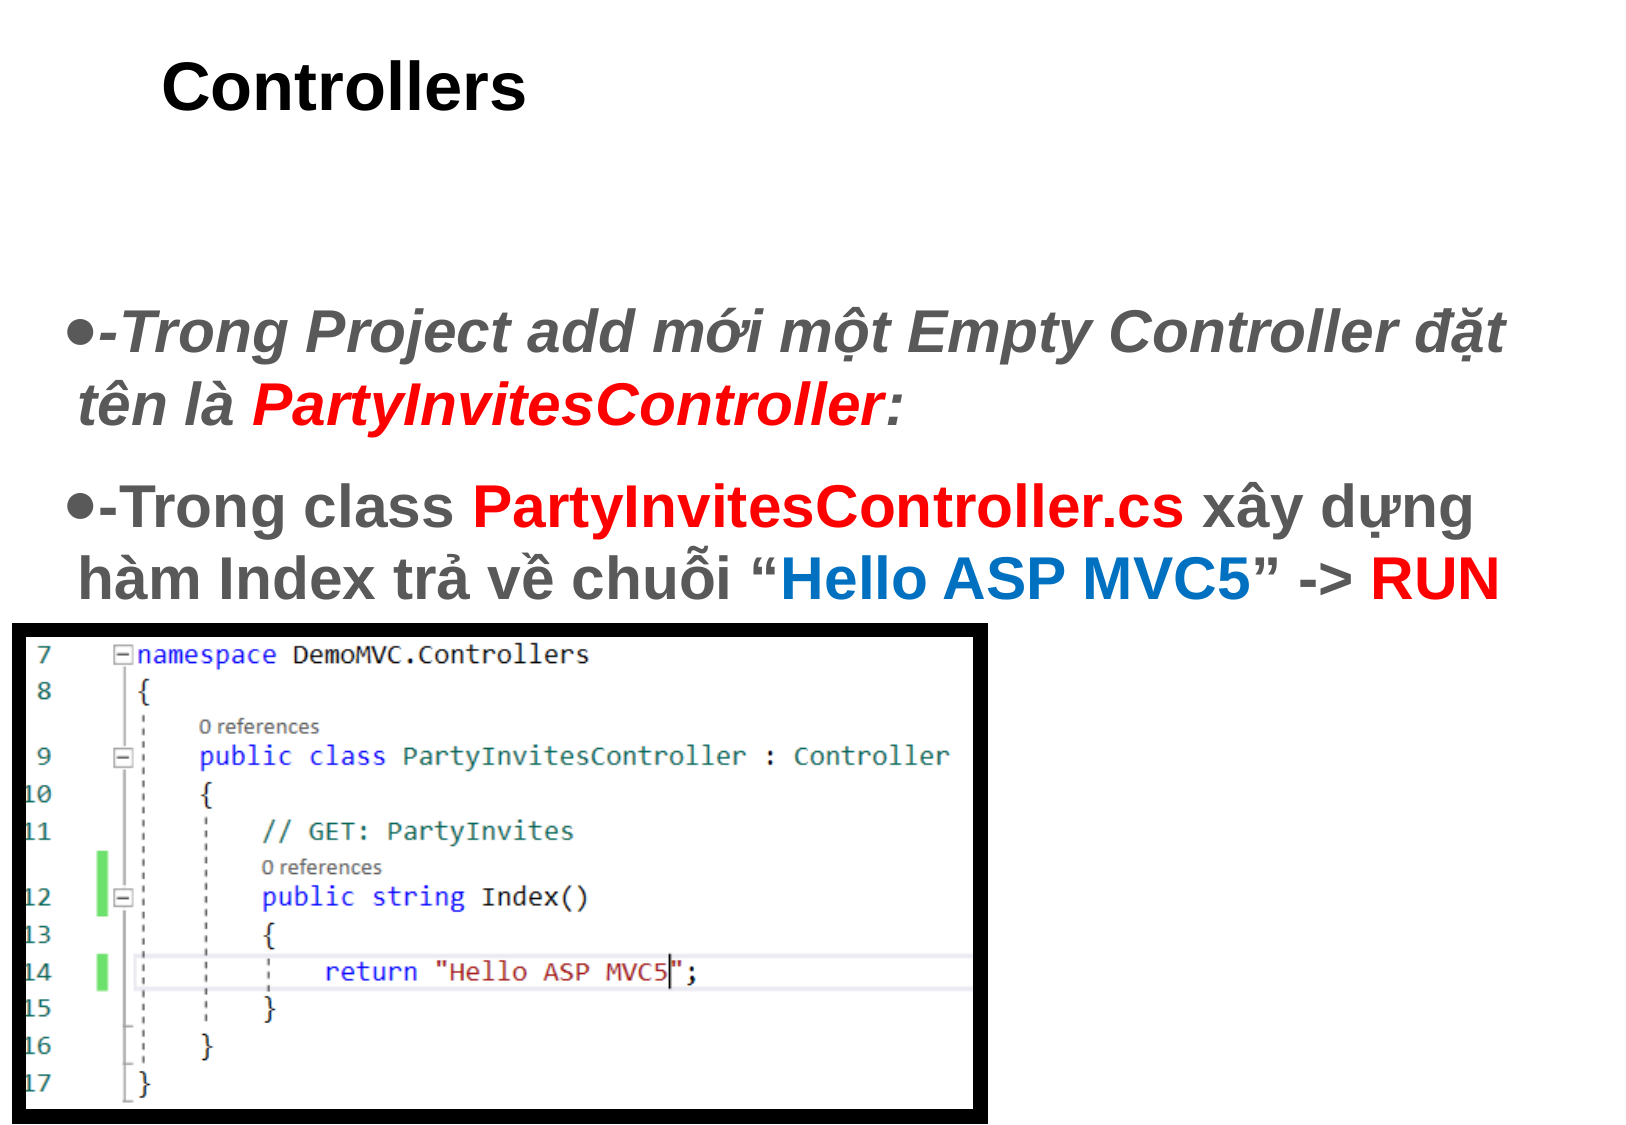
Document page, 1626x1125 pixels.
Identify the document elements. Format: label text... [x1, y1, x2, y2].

picture [26, 636, 974, 1110]
title Controllers [146, 47, 1487, 285]
list -Trong Project add mới một Empty Controller đặt tên là PartyInvitesController: -Trong class PartyInvitesController.cs xây dựng hàm Index trả về chuỗi “Hello ASP MVC5” -> RUN project và quan sát … [62, 285, 1591, 1054]
